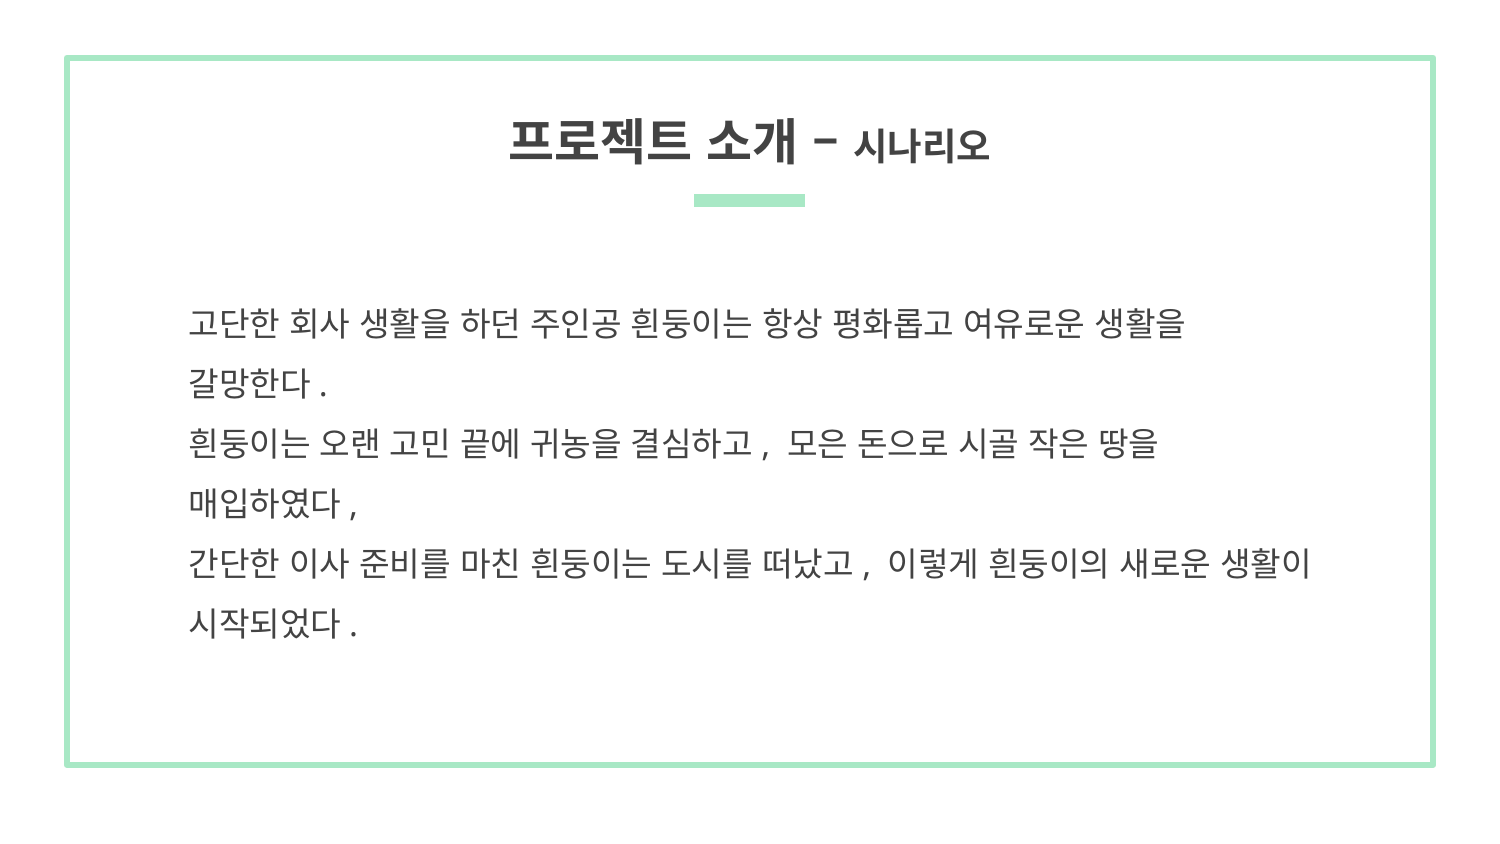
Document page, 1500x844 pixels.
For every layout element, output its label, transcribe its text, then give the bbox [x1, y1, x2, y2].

text_box 고단한 회사 생활을 하던 주인공 흰둥이는 항상 평화롭고 여유로운 생활을 갈망한다. 흰둥이는 오랜 고민 끝에 귀농을 결심하고, 모은 돈으로 시골 작은 땅을 매입하였다, 간단한 이사 준비를 마친 흰둥이는 도시를 떠났고, 이렇게 흰둥이의 새로운 생활이 시작되었다. [173, 61, 1328, 765]
title 프로젝트 소개 – 시나리오 [0, 35, 1500, 186]
